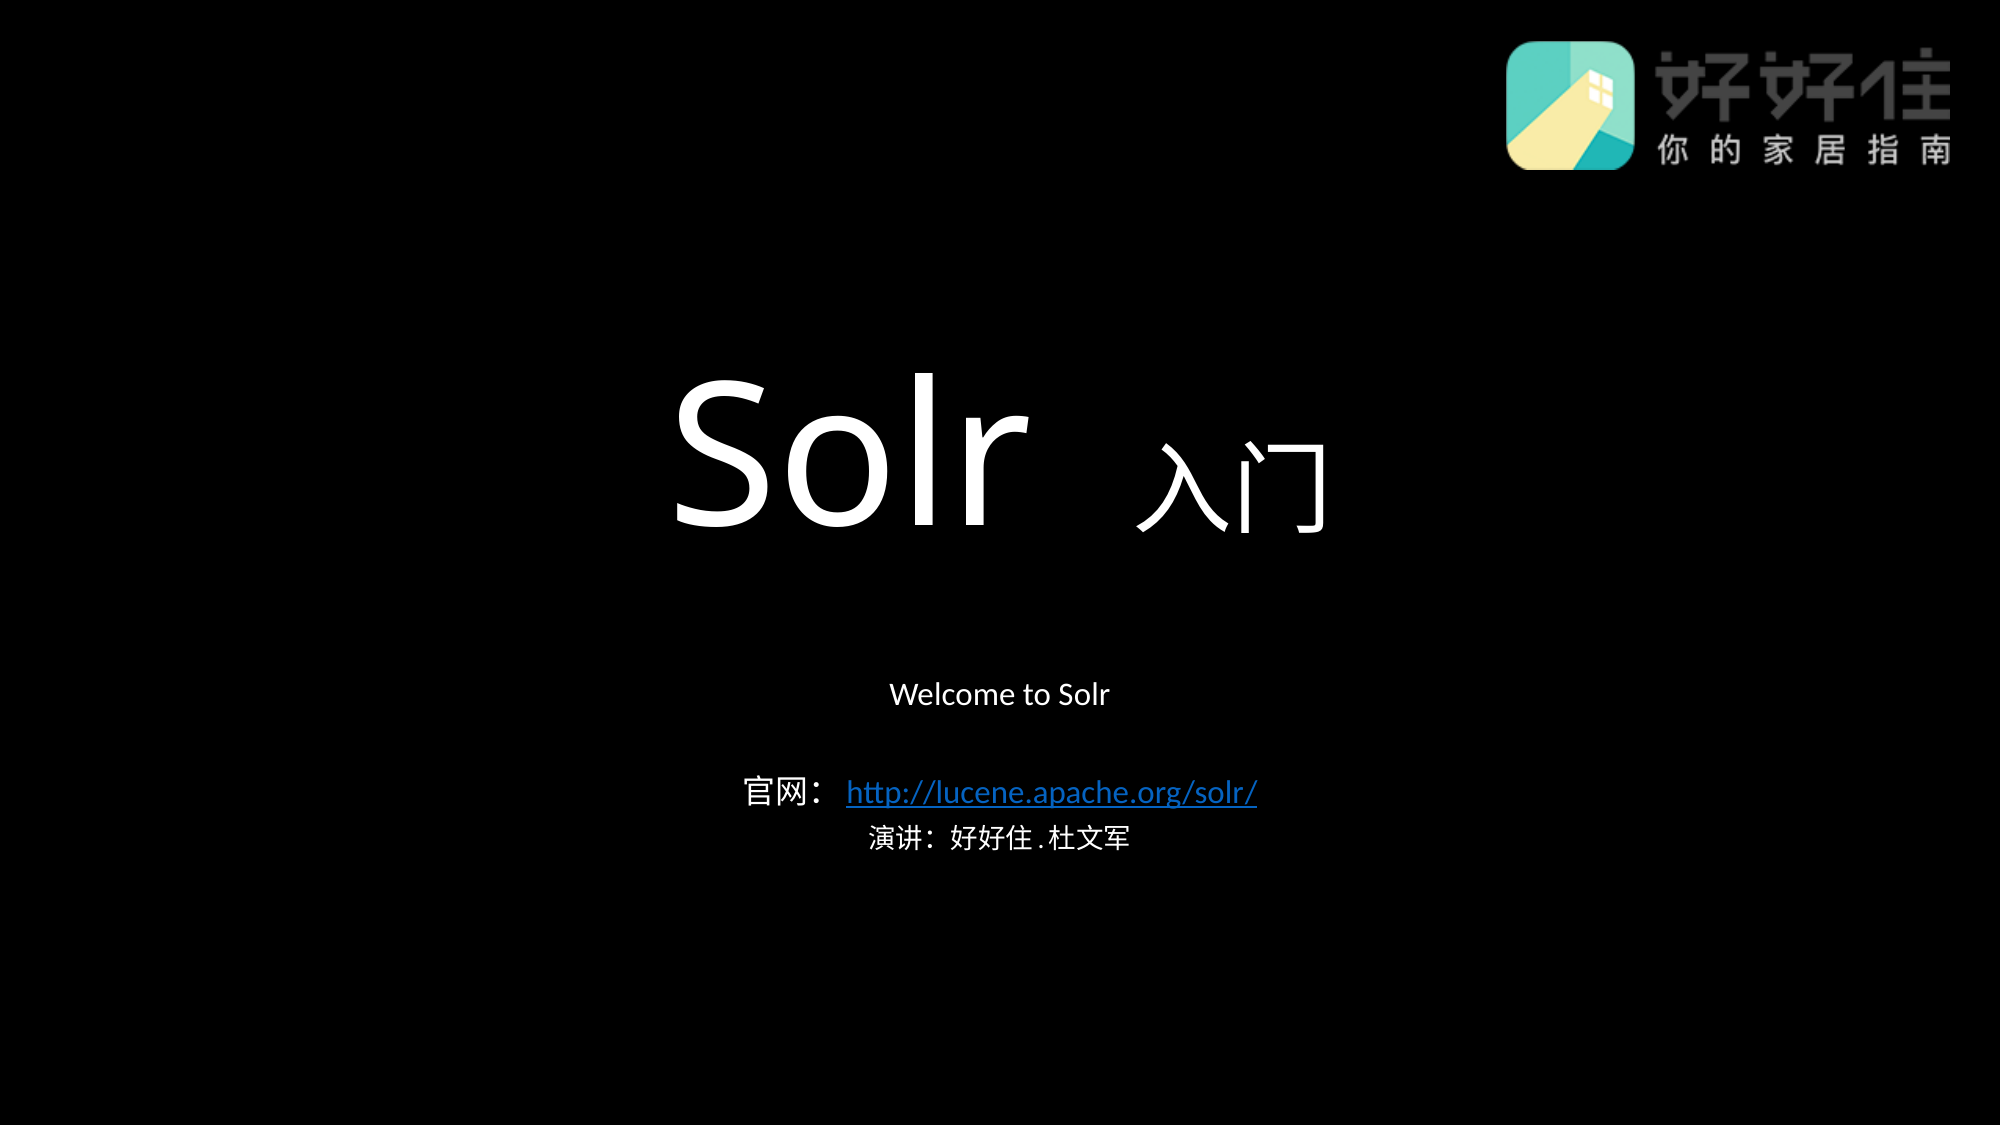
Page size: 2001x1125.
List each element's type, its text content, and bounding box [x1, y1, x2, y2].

title Solr 入门 [249, 184, 1750, 576]
subtitle Welcome to Solr 官网：http://lucene.apache.org/solr/ 演讲：好好住.杜文军 [249, 669, 1750, 863]
picture [1505, 40, 1950, 170]
